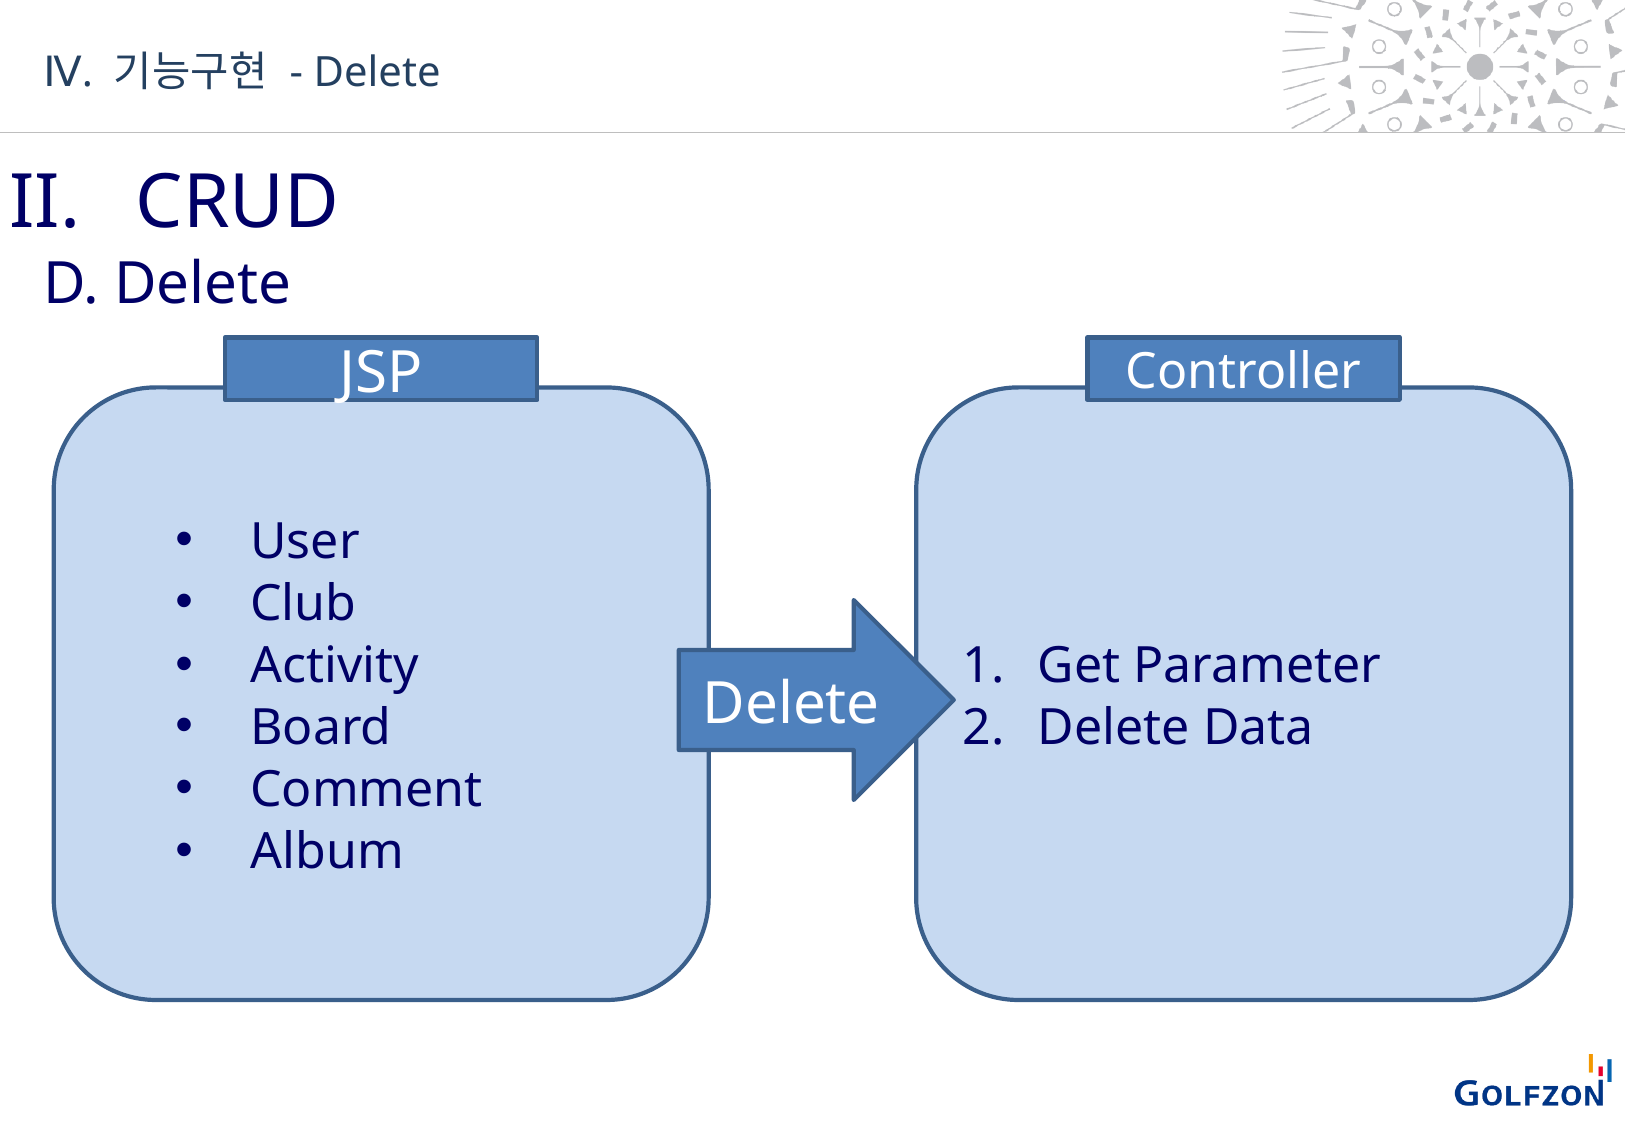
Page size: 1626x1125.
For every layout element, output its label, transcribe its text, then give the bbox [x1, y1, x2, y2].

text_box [53, 337, 1572, 1001]
text_box II. CRUD [7, 149, 663, 243]
picture [1281, 0, 1625, 132]
text_box D. Delete [41, 242, 1494, 532]
picture [1454, 1054, 1612, 1106]
text_box Ⅳ. 기능구현 - Delete [41, 42, 563, 95]
